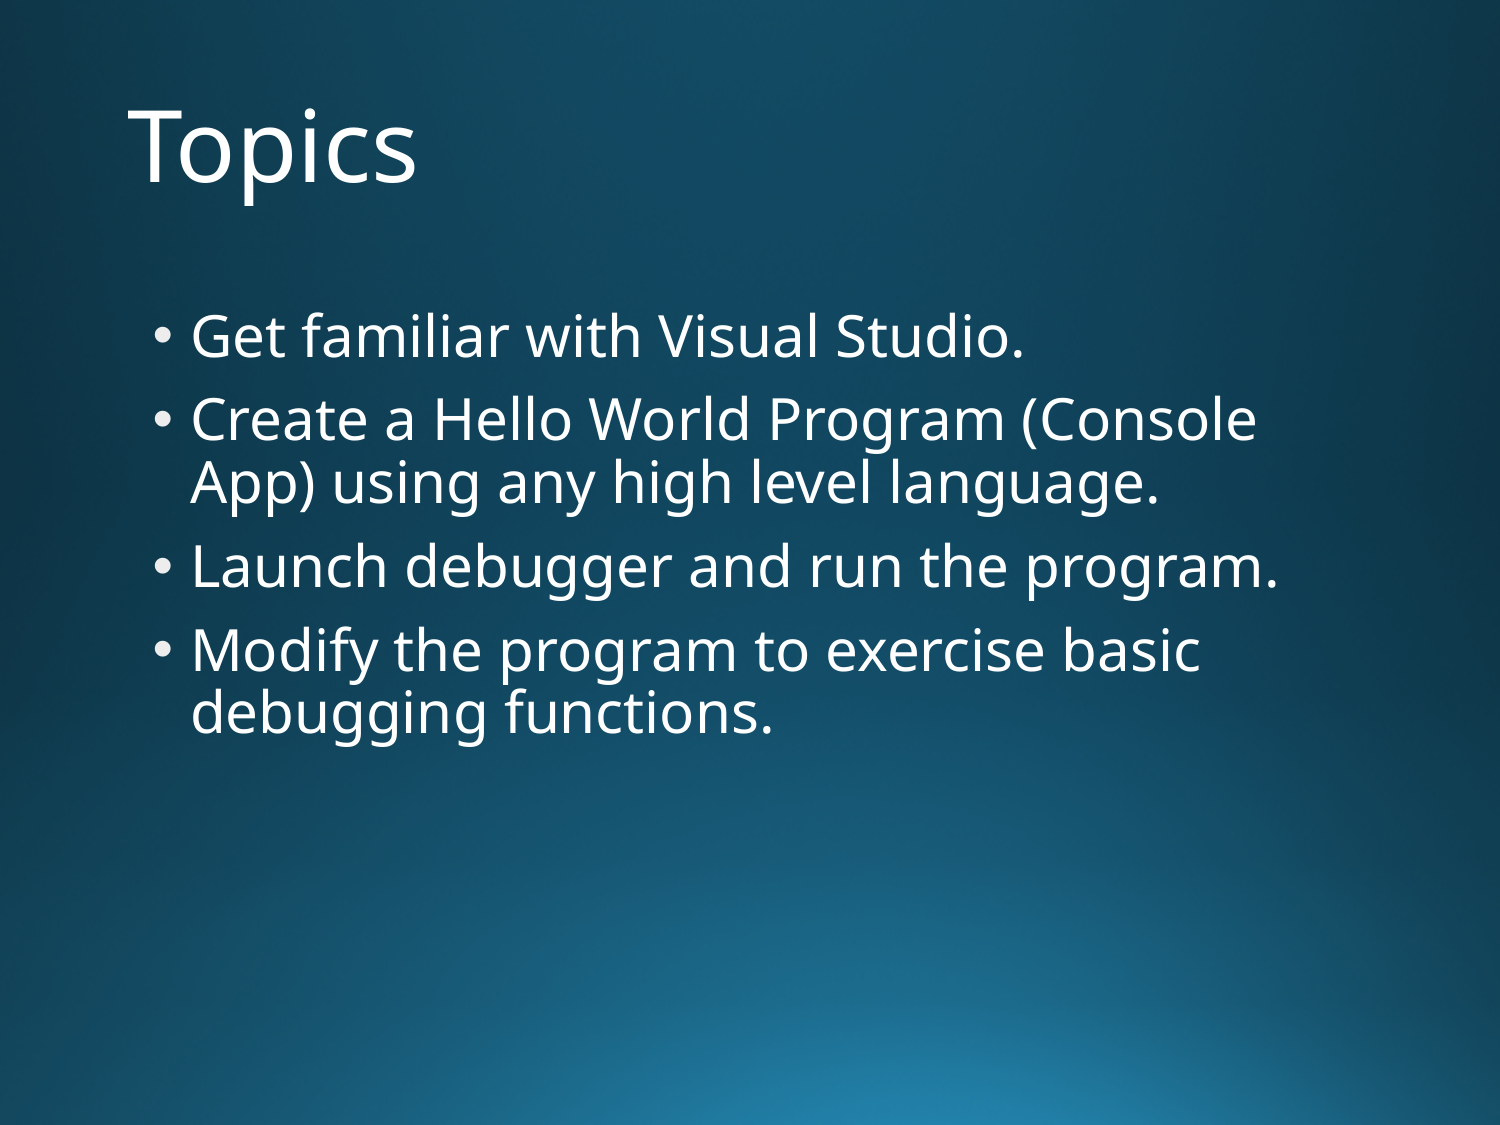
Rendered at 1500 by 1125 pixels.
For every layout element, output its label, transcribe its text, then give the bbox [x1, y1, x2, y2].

title Topics [112, 100, 1388, 200]
list Get familiar with Visual Studio. Create a Hello World Program (Console App) using any high level language. Launch debugger and run the program. Modify the program to exercise basic debugging functions. [137, 299, 1397, 1014]
picture [0, 0, 1500, 1125]
